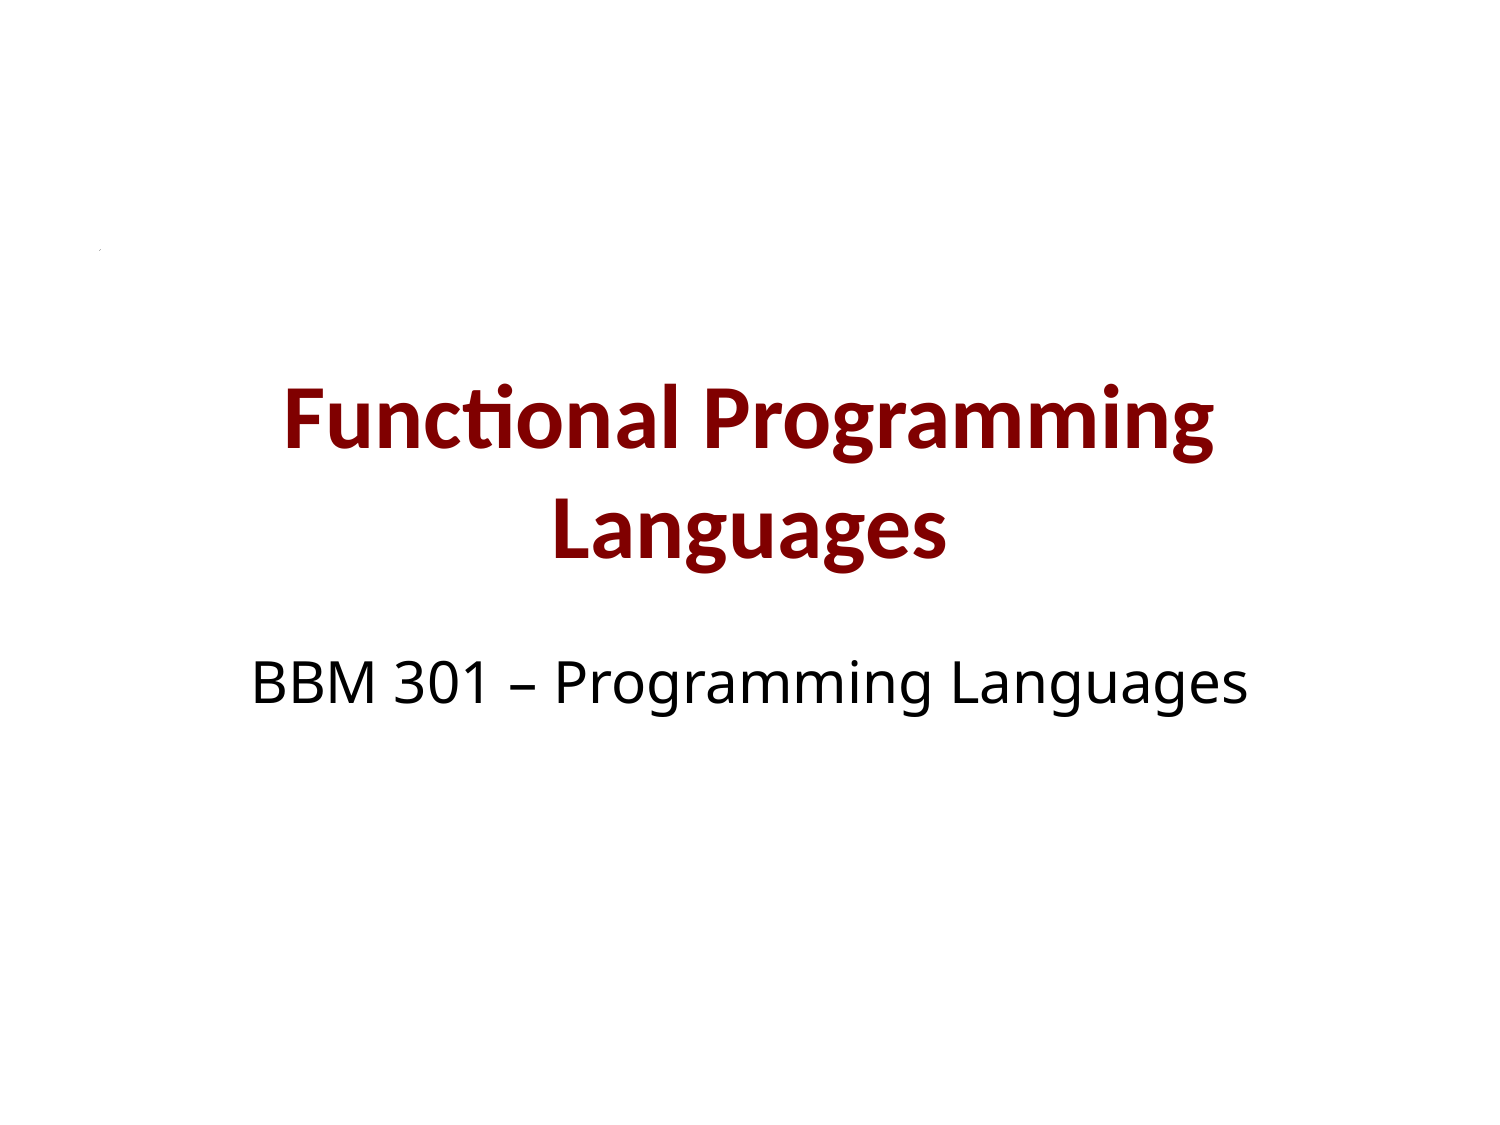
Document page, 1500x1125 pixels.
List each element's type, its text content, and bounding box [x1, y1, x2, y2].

title Functional Programming Languages [112, 349, 1388, 591]
subtitle BBM 301 – Programming Languages [225, 637, 1275, 925]
